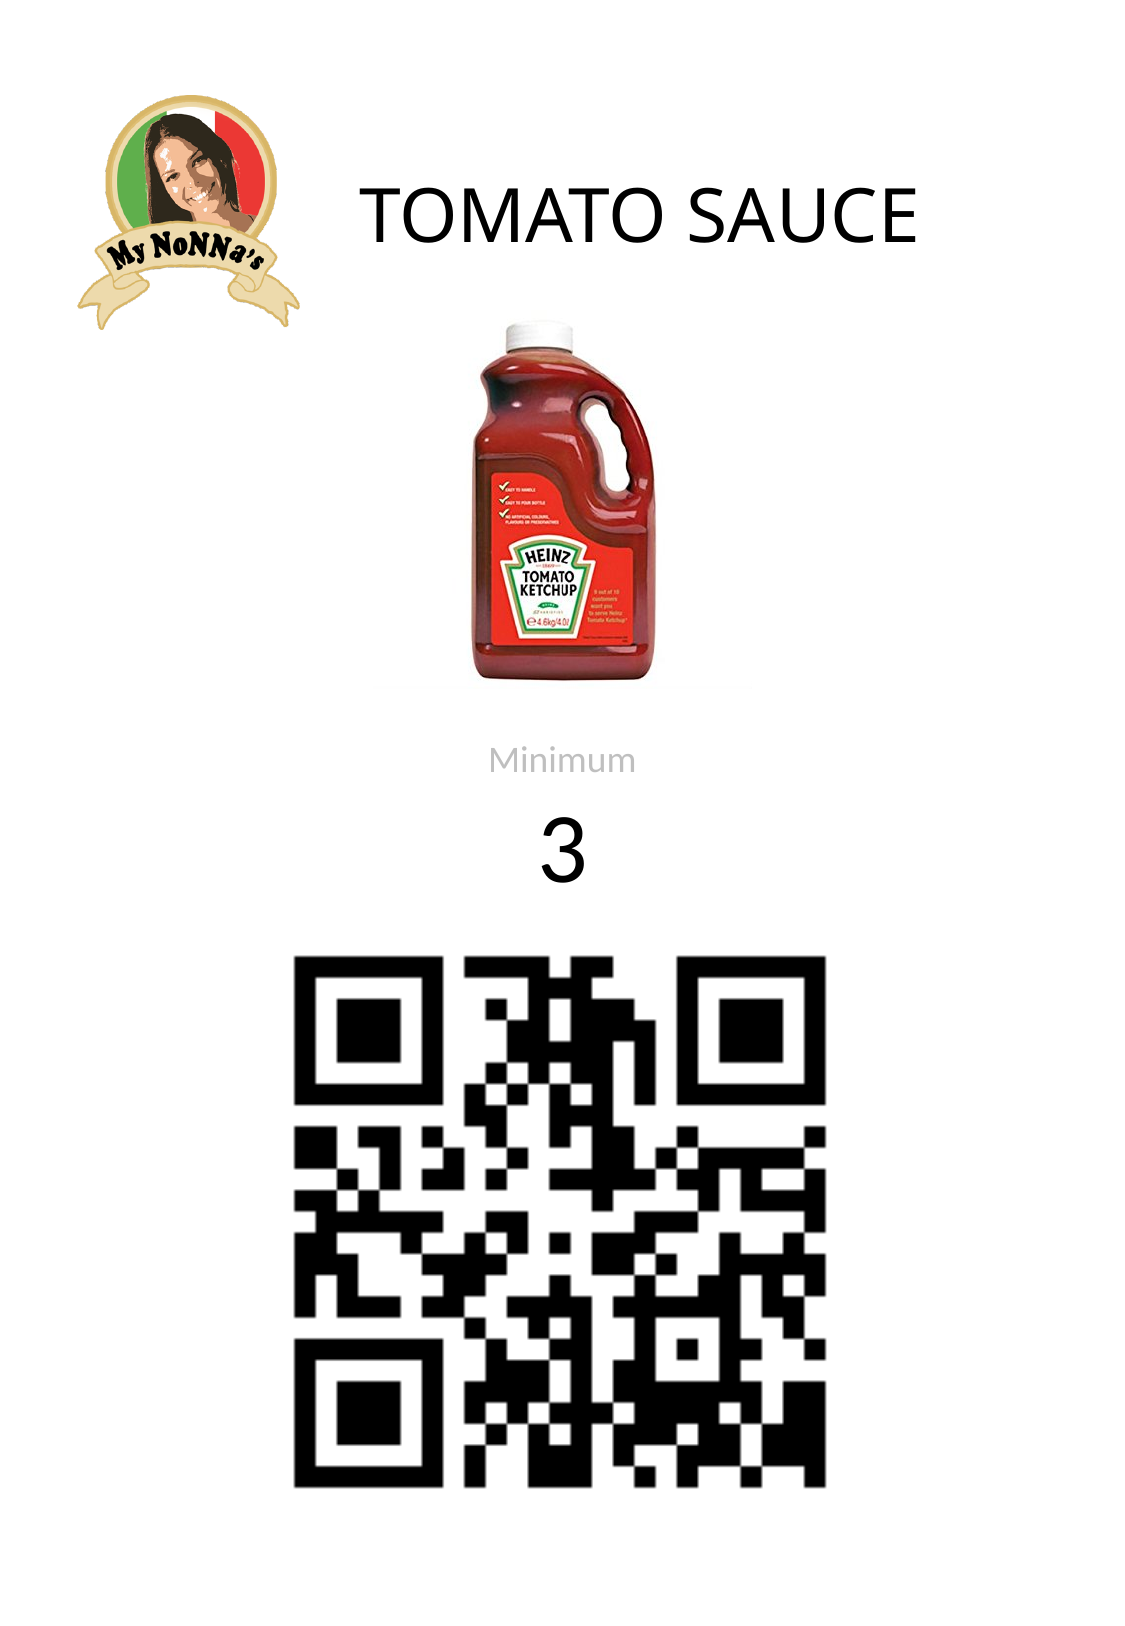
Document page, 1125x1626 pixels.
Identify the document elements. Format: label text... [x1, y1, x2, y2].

picture [259, 921, 866, 1528]
title TOMATO SAUCE [238, 54, 1041, 267]
picture [373, 310, 752, 689]
subtitle Minimum 3 [140, 732, 985, 922]
picture [77, 95, 300, 330]
